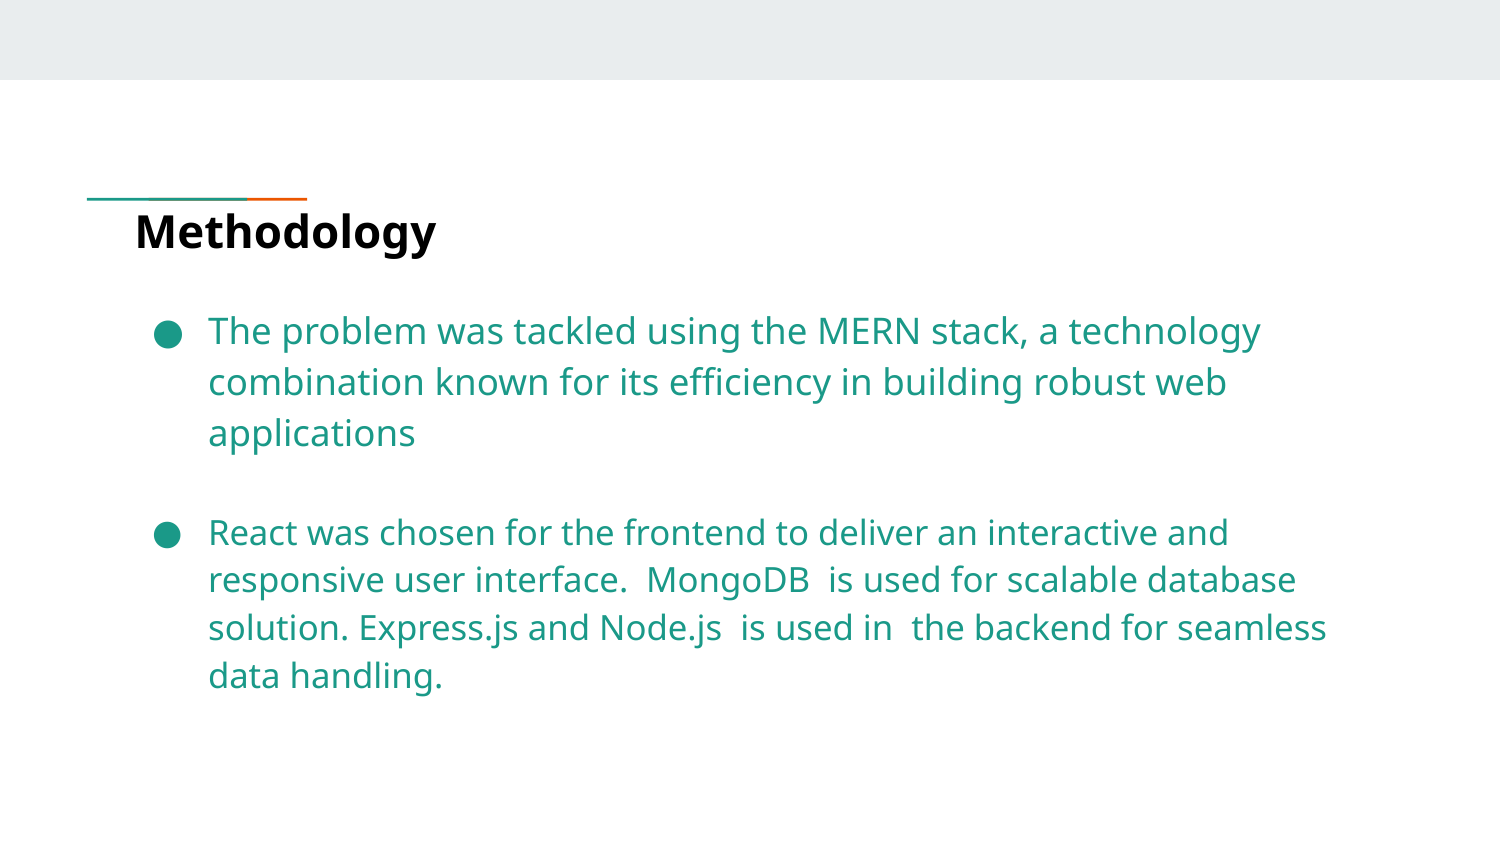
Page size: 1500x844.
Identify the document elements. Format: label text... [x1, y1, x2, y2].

list The problem was tackled using the MERN stack, a technology combination known for its efficiency in building robust web applications React was chosen for the frontend to deliver an interactive and responsive user interface. MongoDB is used for scalable database solution. Express.js and Node.js is used in the backend for seamless data handling. [119, 286, 1381, 712]
title Methodology [119, 155, 1381, 244]
